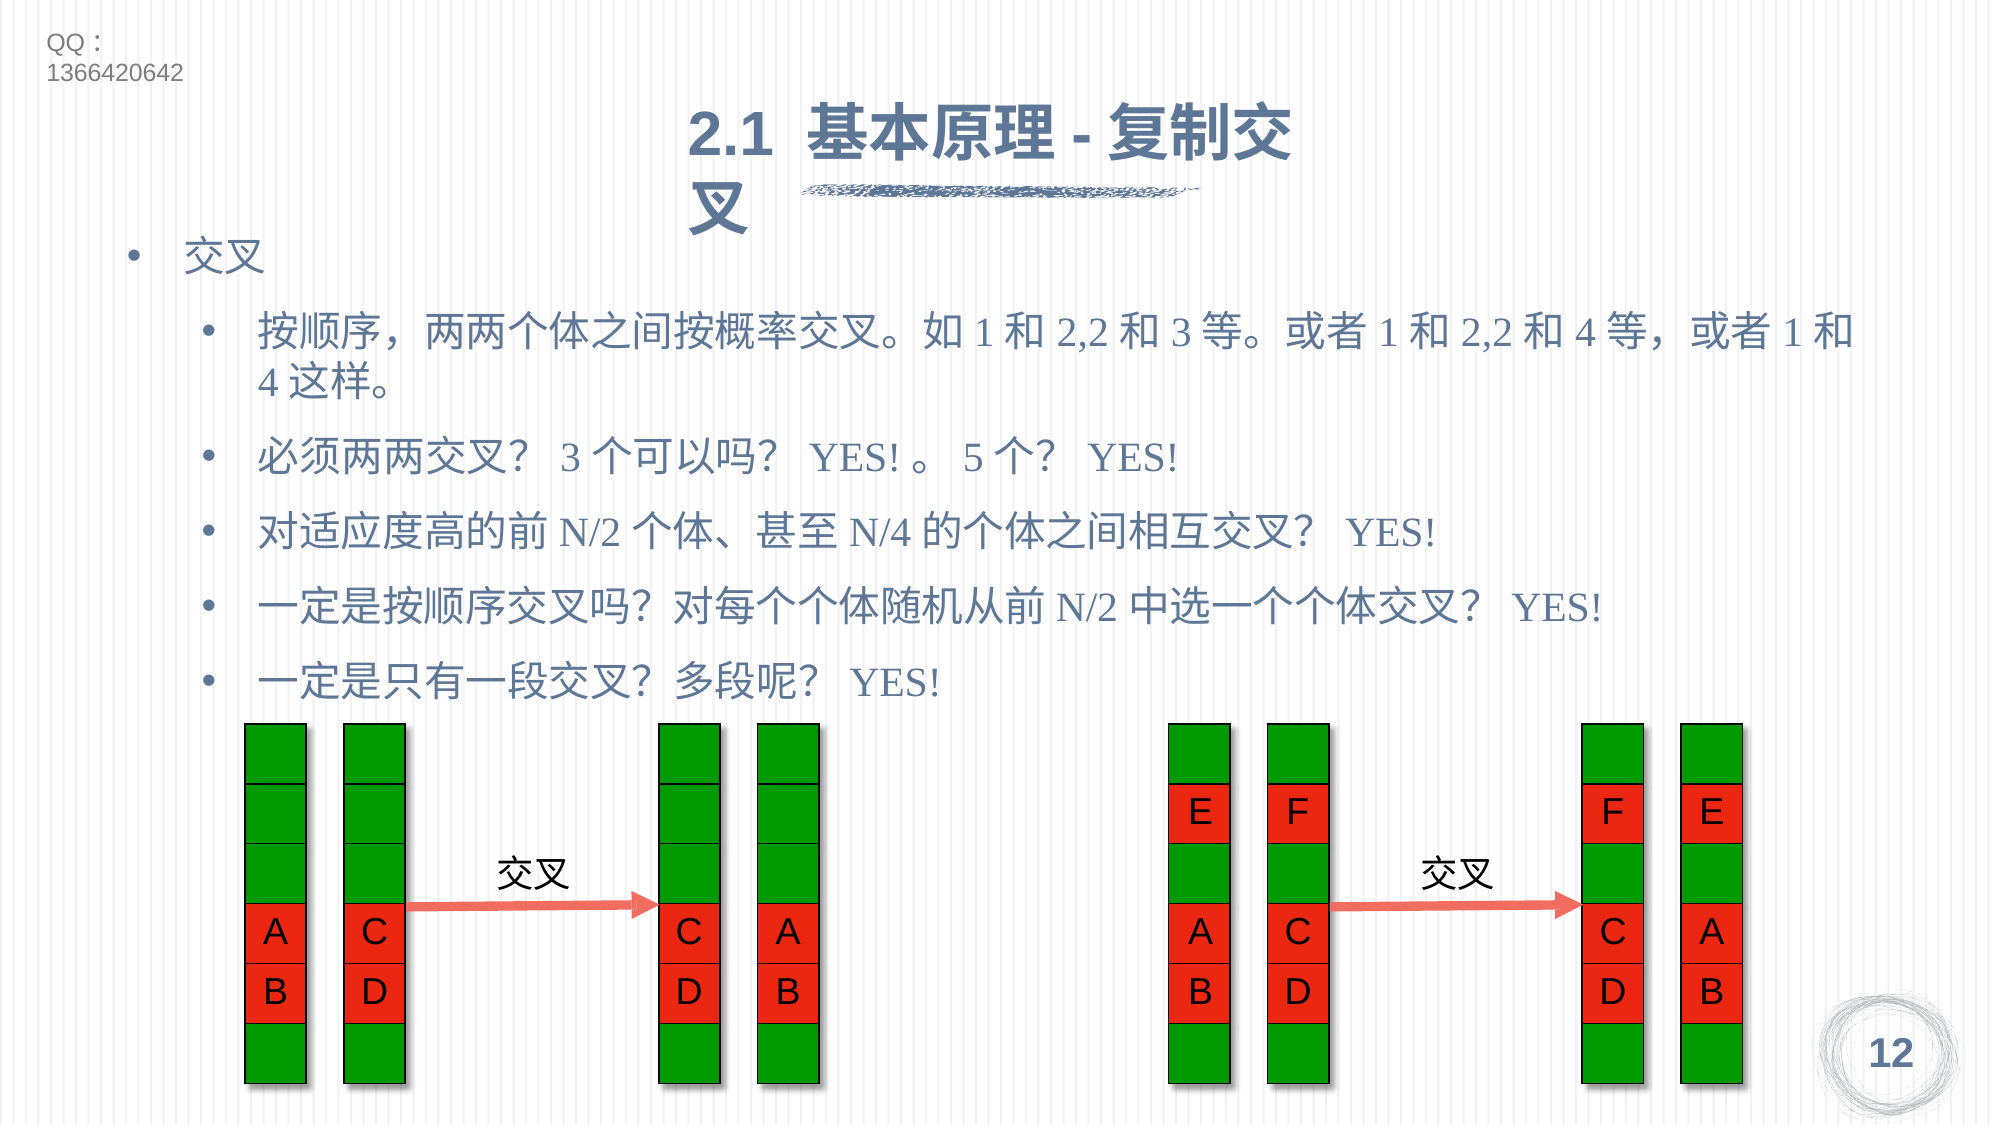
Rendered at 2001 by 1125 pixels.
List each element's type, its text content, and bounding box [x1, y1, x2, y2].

text_box 交叉 [494, 848, 574, 896]
text_box 交叉 按顺序，两两个体之间按概率交叉。如1和2,2和3等。或者1和2,2和4等，或者1和4这样。 必须两两交叉？3个可以吗？YES!。5个？YES! 对适应度高的前N/2个体、甚至N/4的个体之间相互交叉？YES! 一定是按顺序交叉吗？对每个个体随机从前N/2中选一个个体交叉？YES! 一定是只有一段交叉？多段呢？YES! [124, 203, 1866, 706]
picture [0, 0, 2000, 1125]
text_box 交叉 [1418, 848, 1498, 896]
text_box [1350, 890, 1572, 919]
text_box [427, 890, 648, 919]
text_box QQ：1366420642 [44, 24, 252, 87]
title 2.1 基本原理-复制交叉 [685, 90, 1315, 203]
